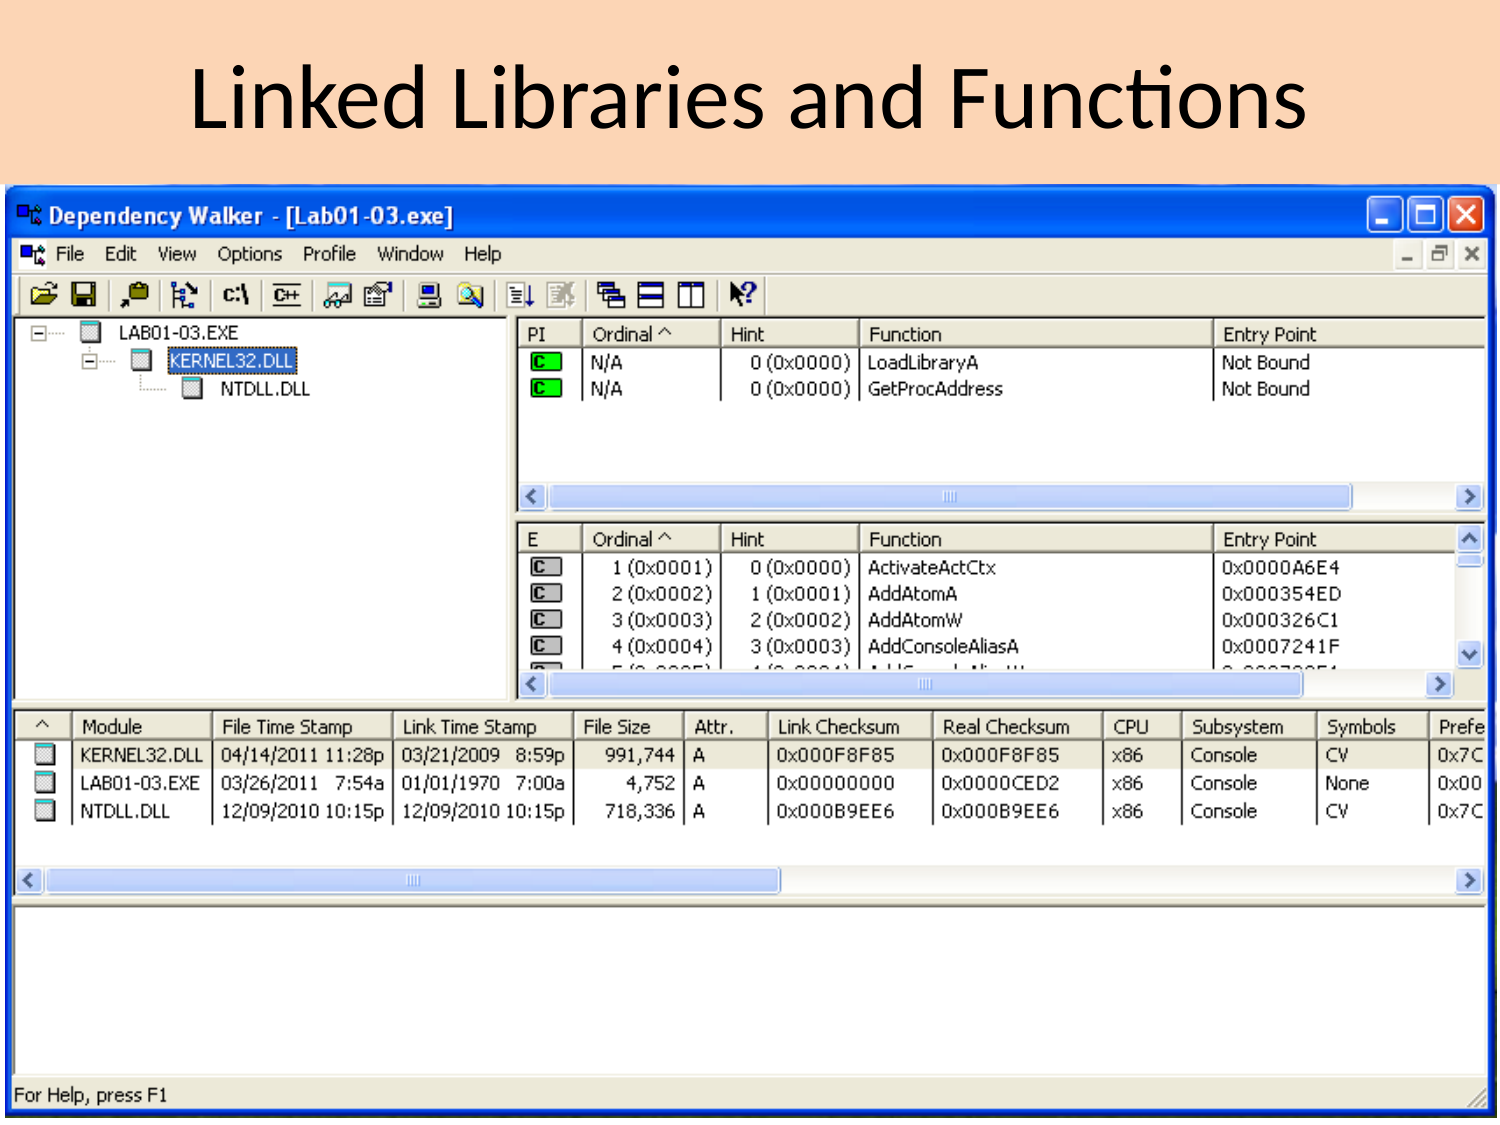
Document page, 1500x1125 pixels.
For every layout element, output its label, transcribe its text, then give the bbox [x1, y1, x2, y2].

picture [5, 184, 1497, 1119]
title Linked Libraries and Functions [0, 0, 1500, 185]
